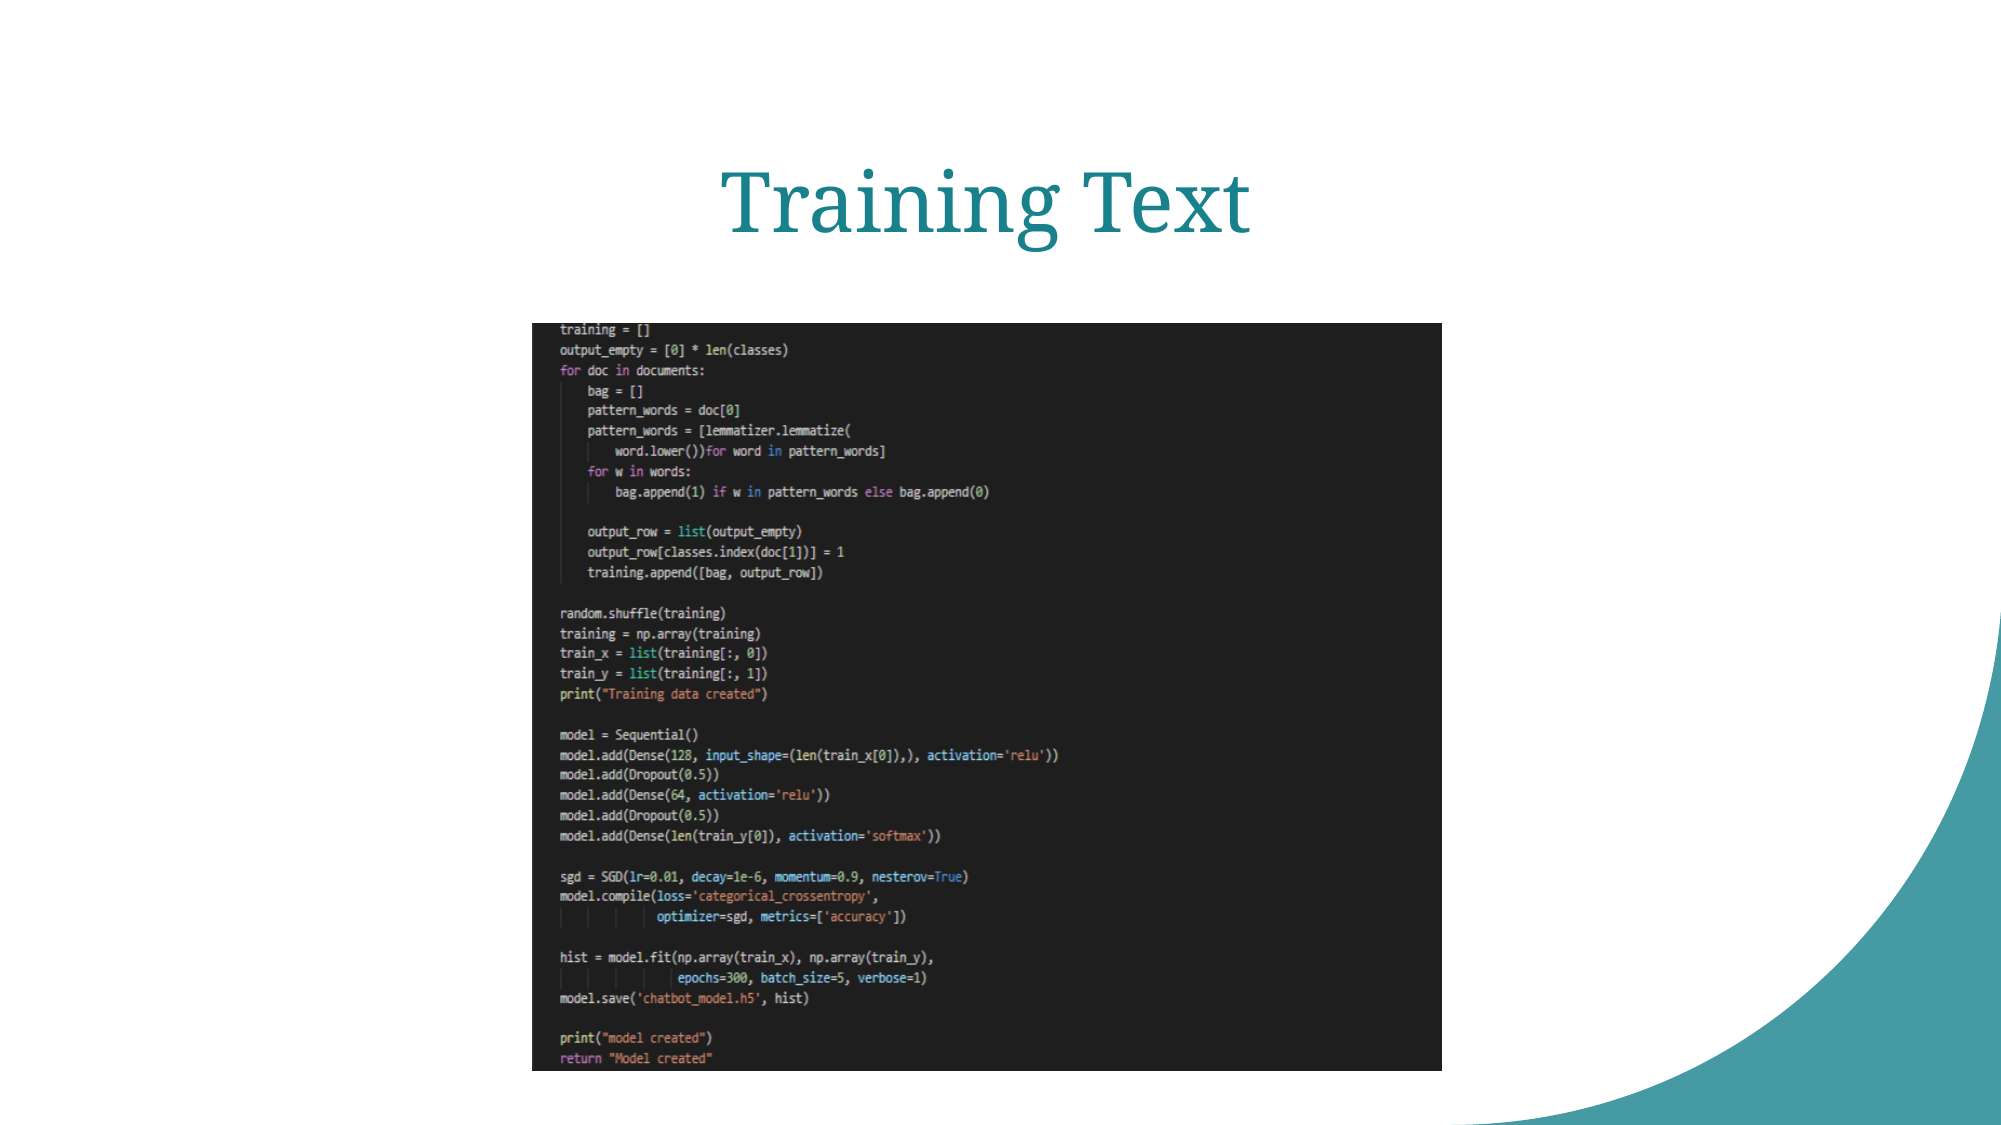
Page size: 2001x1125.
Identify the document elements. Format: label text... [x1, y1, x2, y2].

picture [531, 323, 1442, 1071]
title Training Text [149, 96, 1823, 315]
